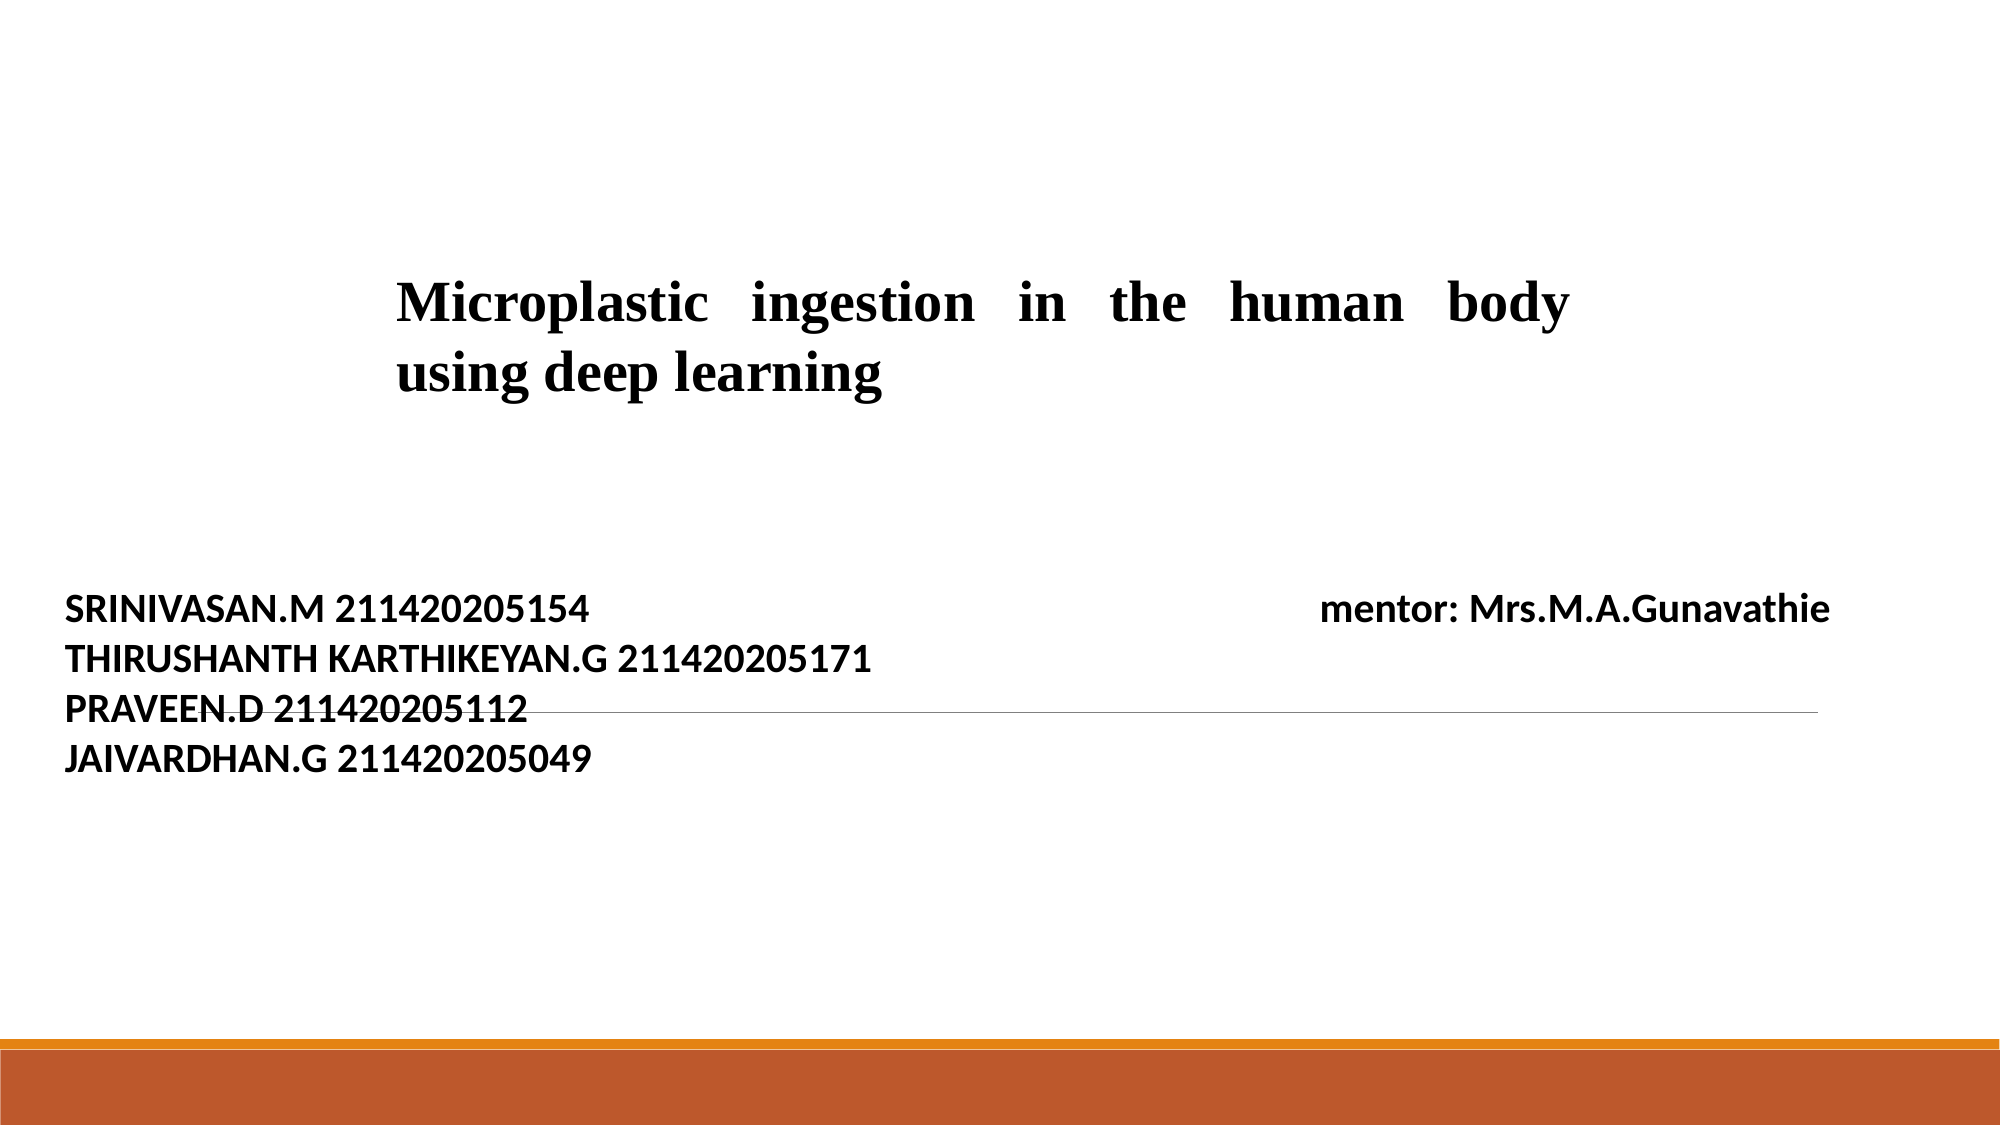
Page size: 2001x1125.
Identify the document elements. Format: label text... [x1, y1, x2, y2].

text_box SRINIVASAN.M 211420205154 mentor: Mrs.M.A.Gunavathie THIRUSHANTH KARTHIKEYAN.G 211420205171 PRAVEEN.D 211420205112 JAIVARDHAN.G 211420205049 [49, 523, 1982, 839]
text_box Microplastic ingestion in the human body using deep learning [381, 255, 1586, 411]
